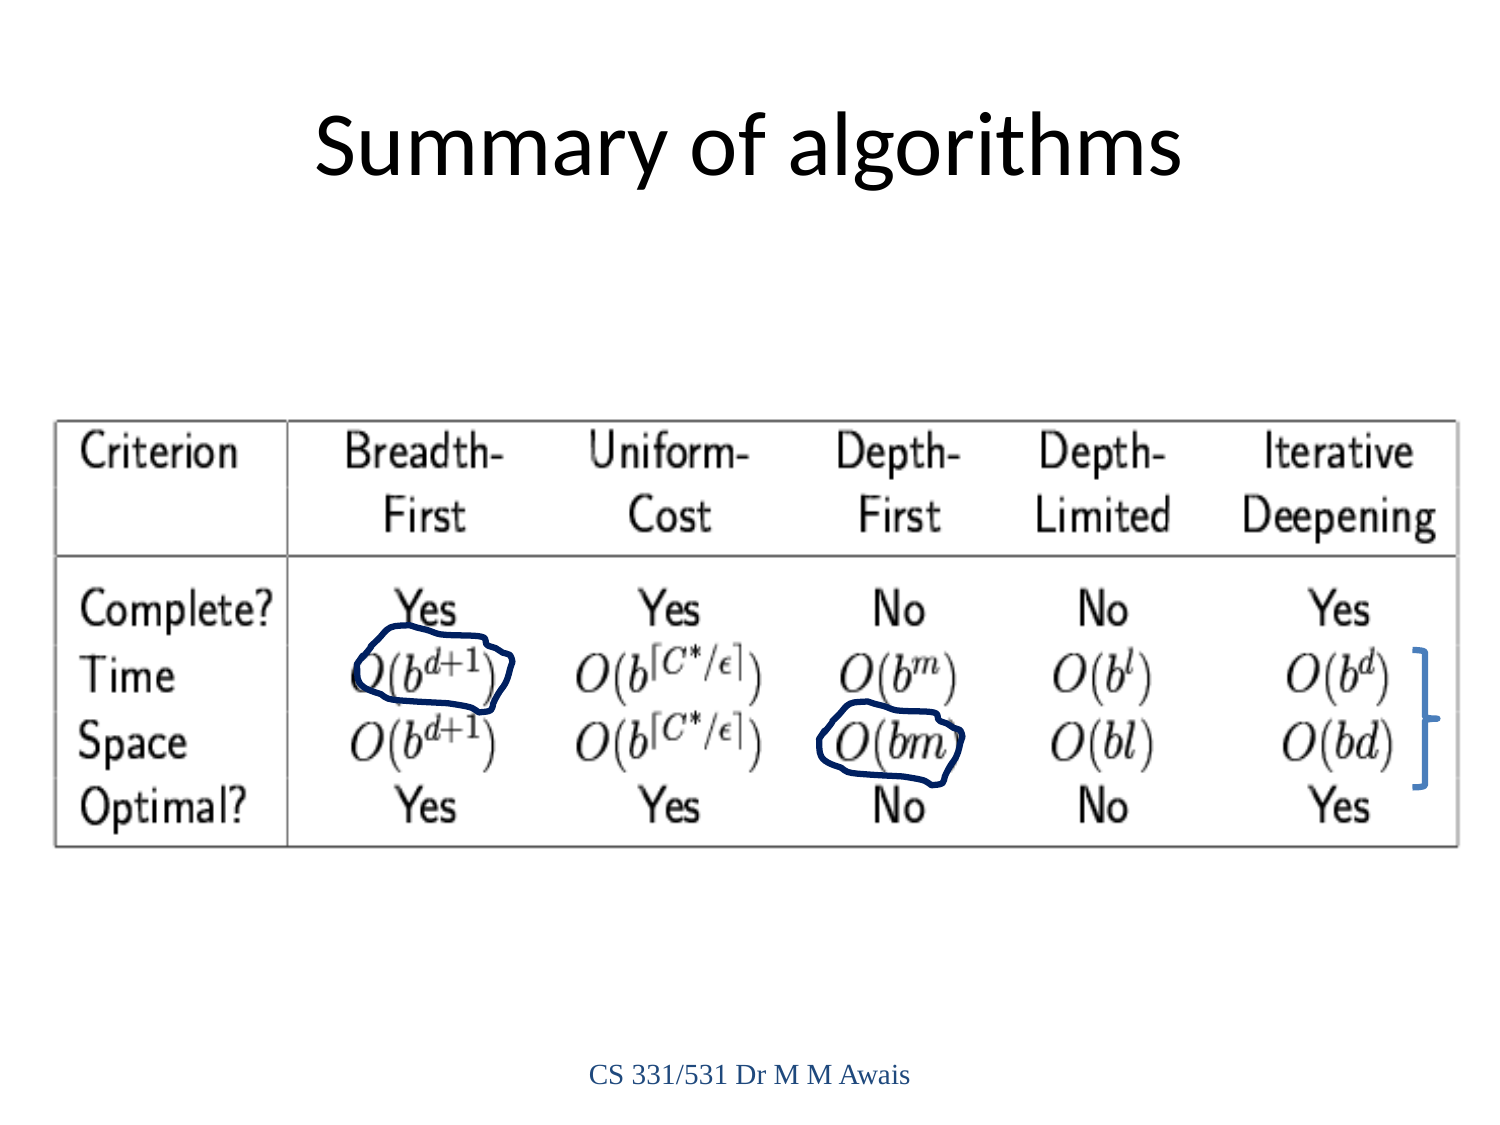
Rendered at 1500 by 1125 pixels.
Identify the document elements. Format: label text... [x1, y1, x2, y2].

title Summary of algorithms [75, 45, 1425, 233]
footer CS 331/531 Dr M M Awais [512, 1042, 988, 1103]
picture [49, 399, 1463, 858]
